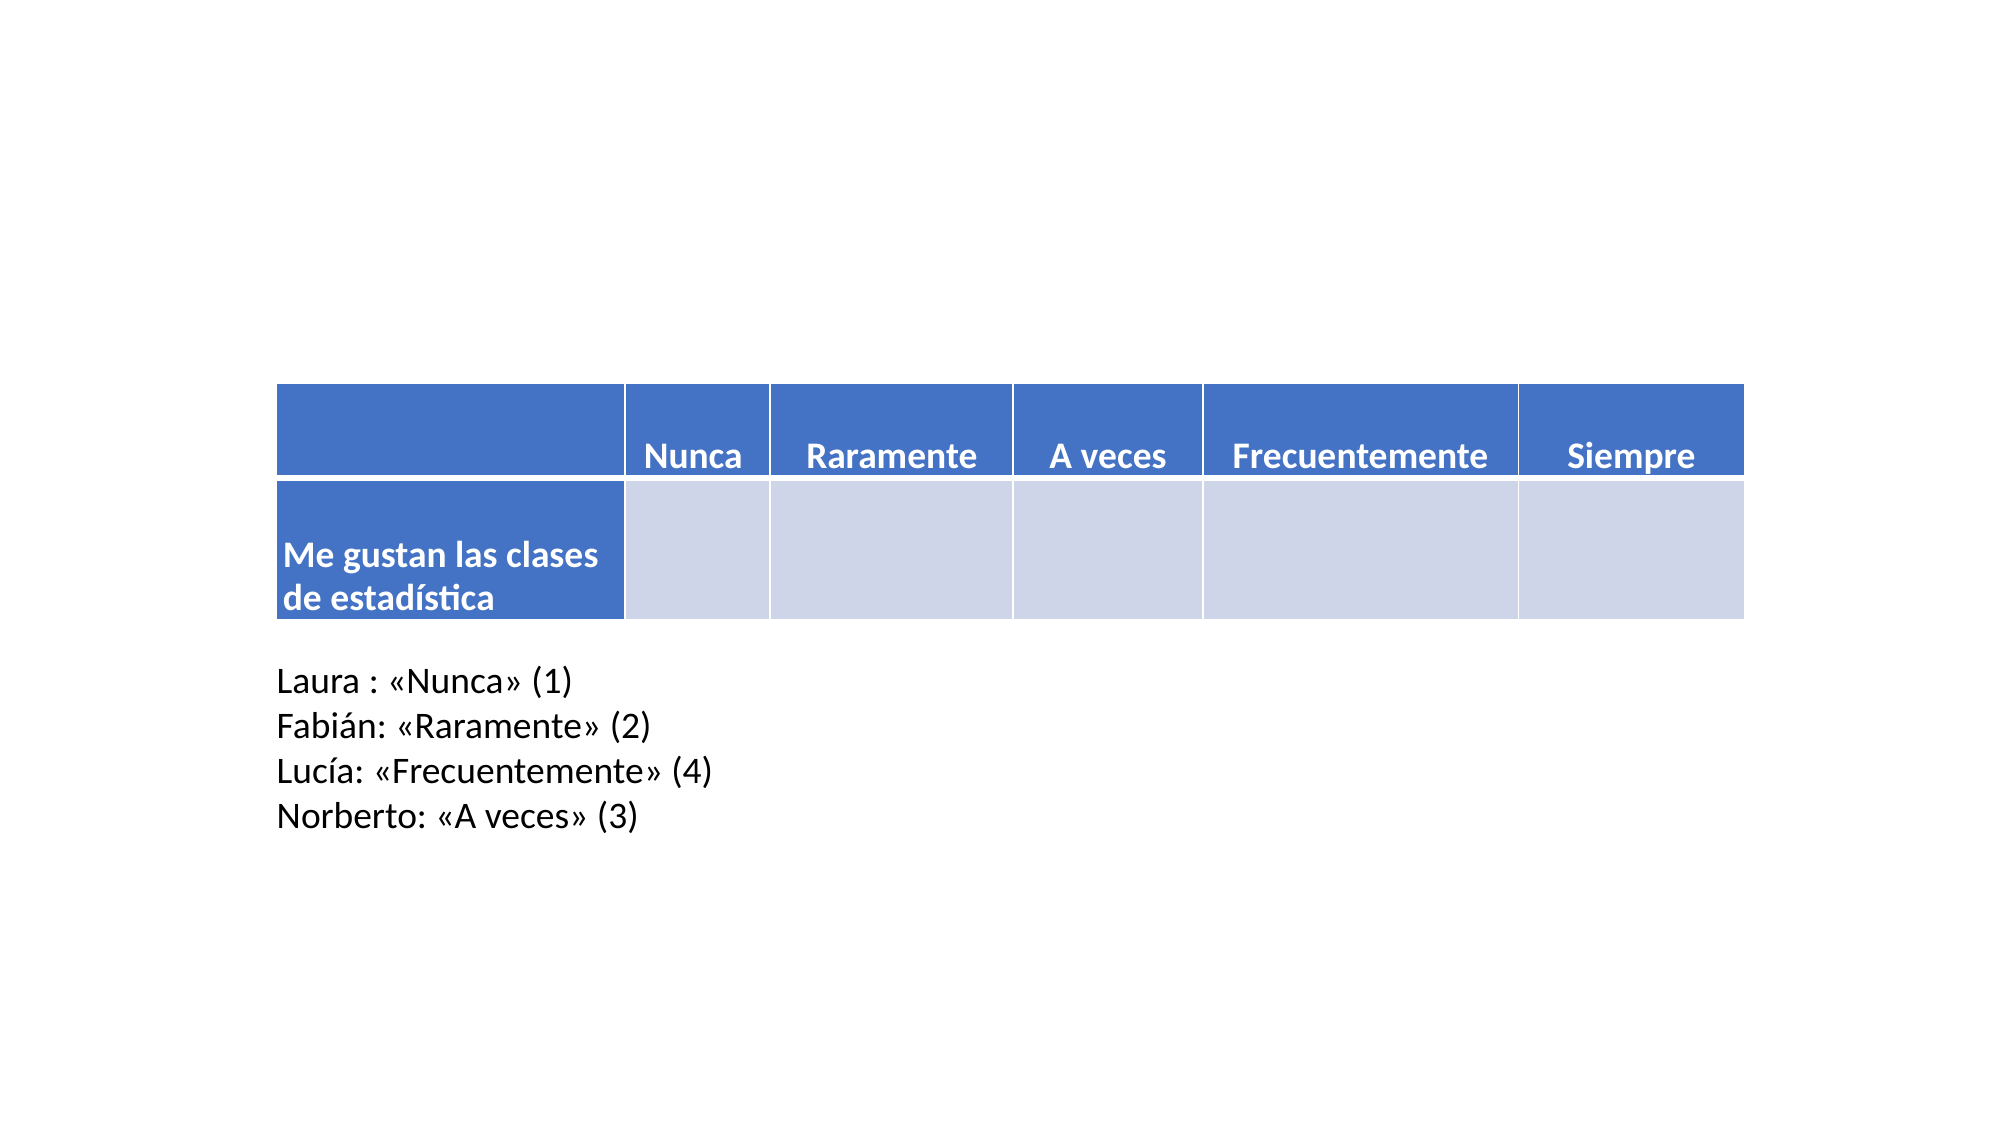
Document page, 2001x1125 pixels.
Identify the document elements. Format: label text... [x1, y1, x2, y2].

table_cell [1519, 481, 1744, 619]
table_header Frecuentemente [1204, 384, 1518, 475]
table_cell [1204, 481, 1518, 619]
table_header Nunca [626, 384, 769, 475]
table_cell [771, 481, 1012, 619]
table_header Siempre [1519, 384, 1744, 475]
table_header A veces [1014, 384, 1202, 475]
text_box Laura : «Nunca» (1) Fabián: «Raramente» (2) Lucía: «Frecuentemente» (4) Norberto: «A veces» (3) [261, 648, 883, 934]
table_header [277, 384, 624, 475]
table_cell [1014, 481, 1202, 619]
table_header Raramente [771, 384, 1012, 475]
table_cell Me gustan las clases de estadística [277, 481, 624, 619]
table_cell [626, 481, 769, 619]
